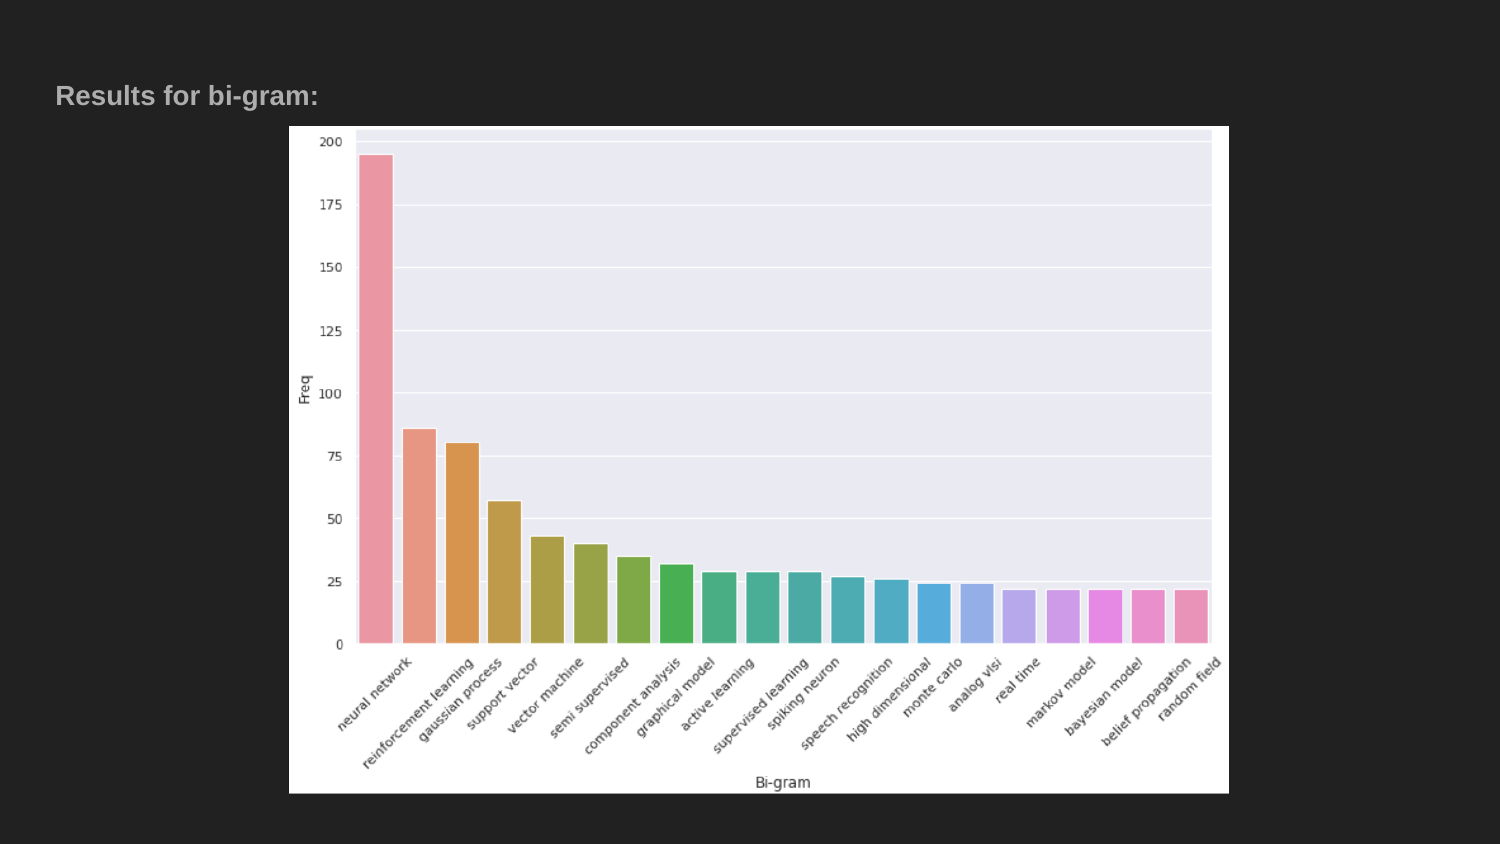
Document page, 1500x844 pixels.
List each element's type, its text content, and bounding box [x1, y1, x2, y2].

picture [288, 125, 1229, 794]
list Results for bi-gram: [40, 58, 1439, 127]
